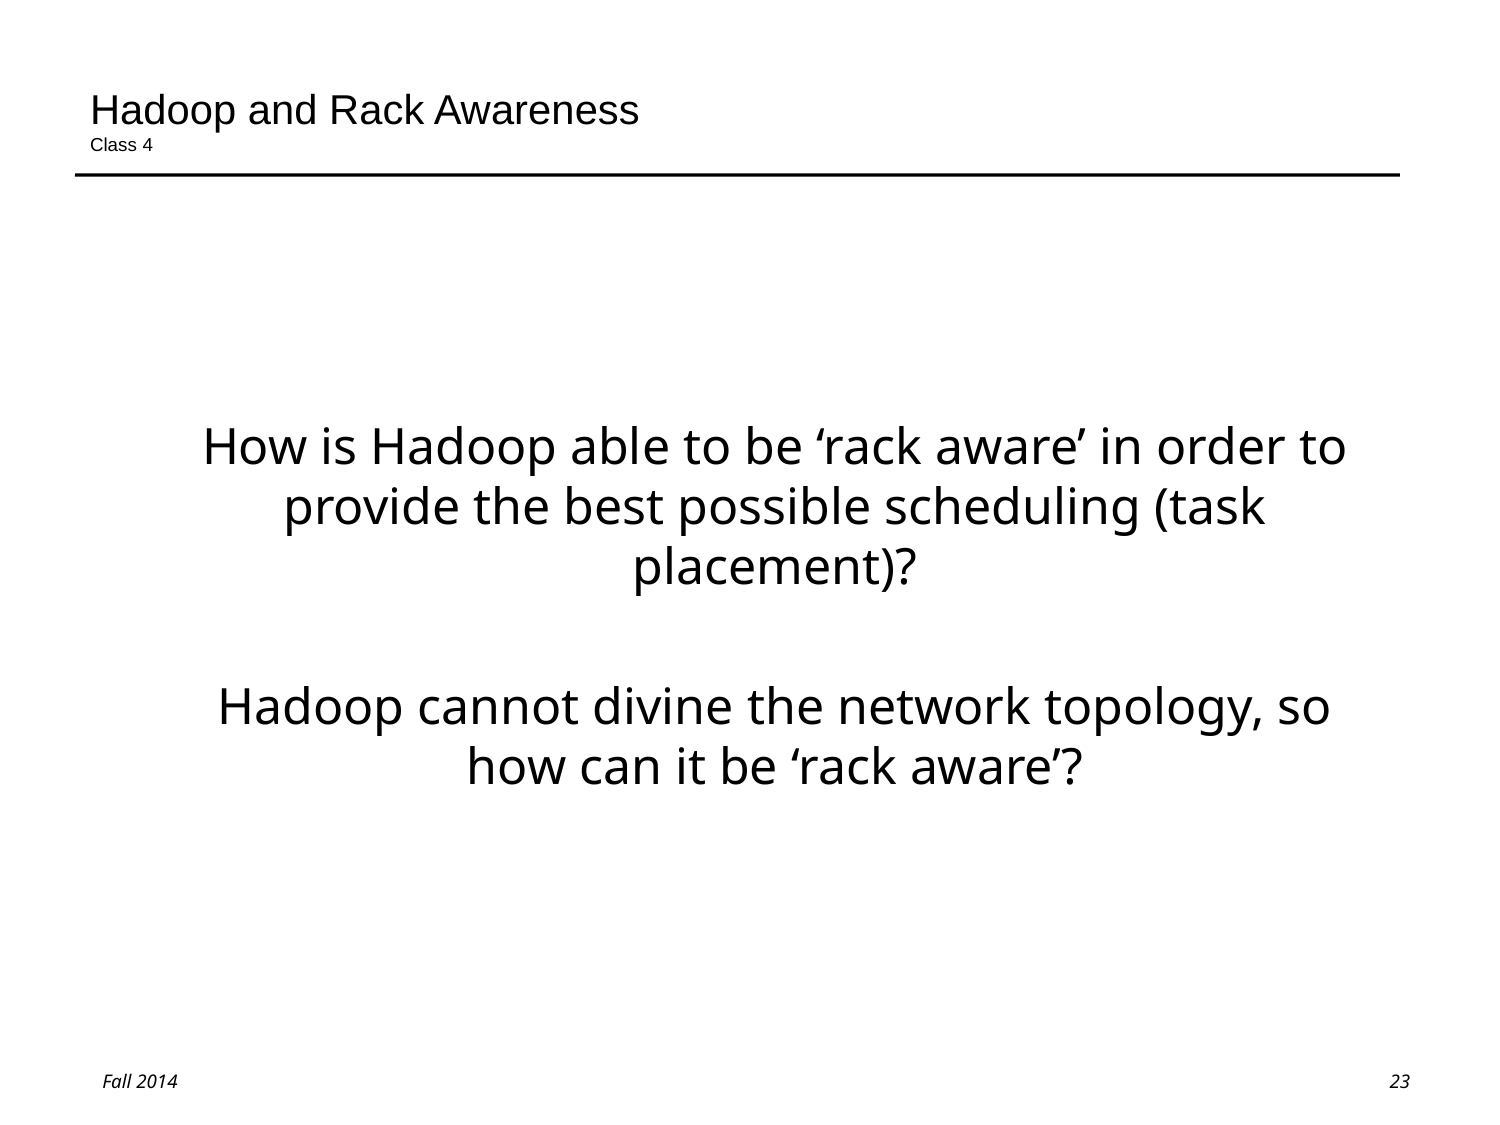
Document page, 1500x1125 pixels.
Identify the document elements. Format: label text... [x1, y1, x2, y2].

slide_number 23 [1074, 1062, 1425, 1100]
list How is Hadoop able to be ‘rack aware’ in order to provide the best possible scheduling (task placement)? Hadoop cannot divine the network topology, so how can it be ‘rack aware’? [75, 187, 1391, 1006]
title Hadoop and Rack Awareness Class 4 [75, 45, 1425, 163]
